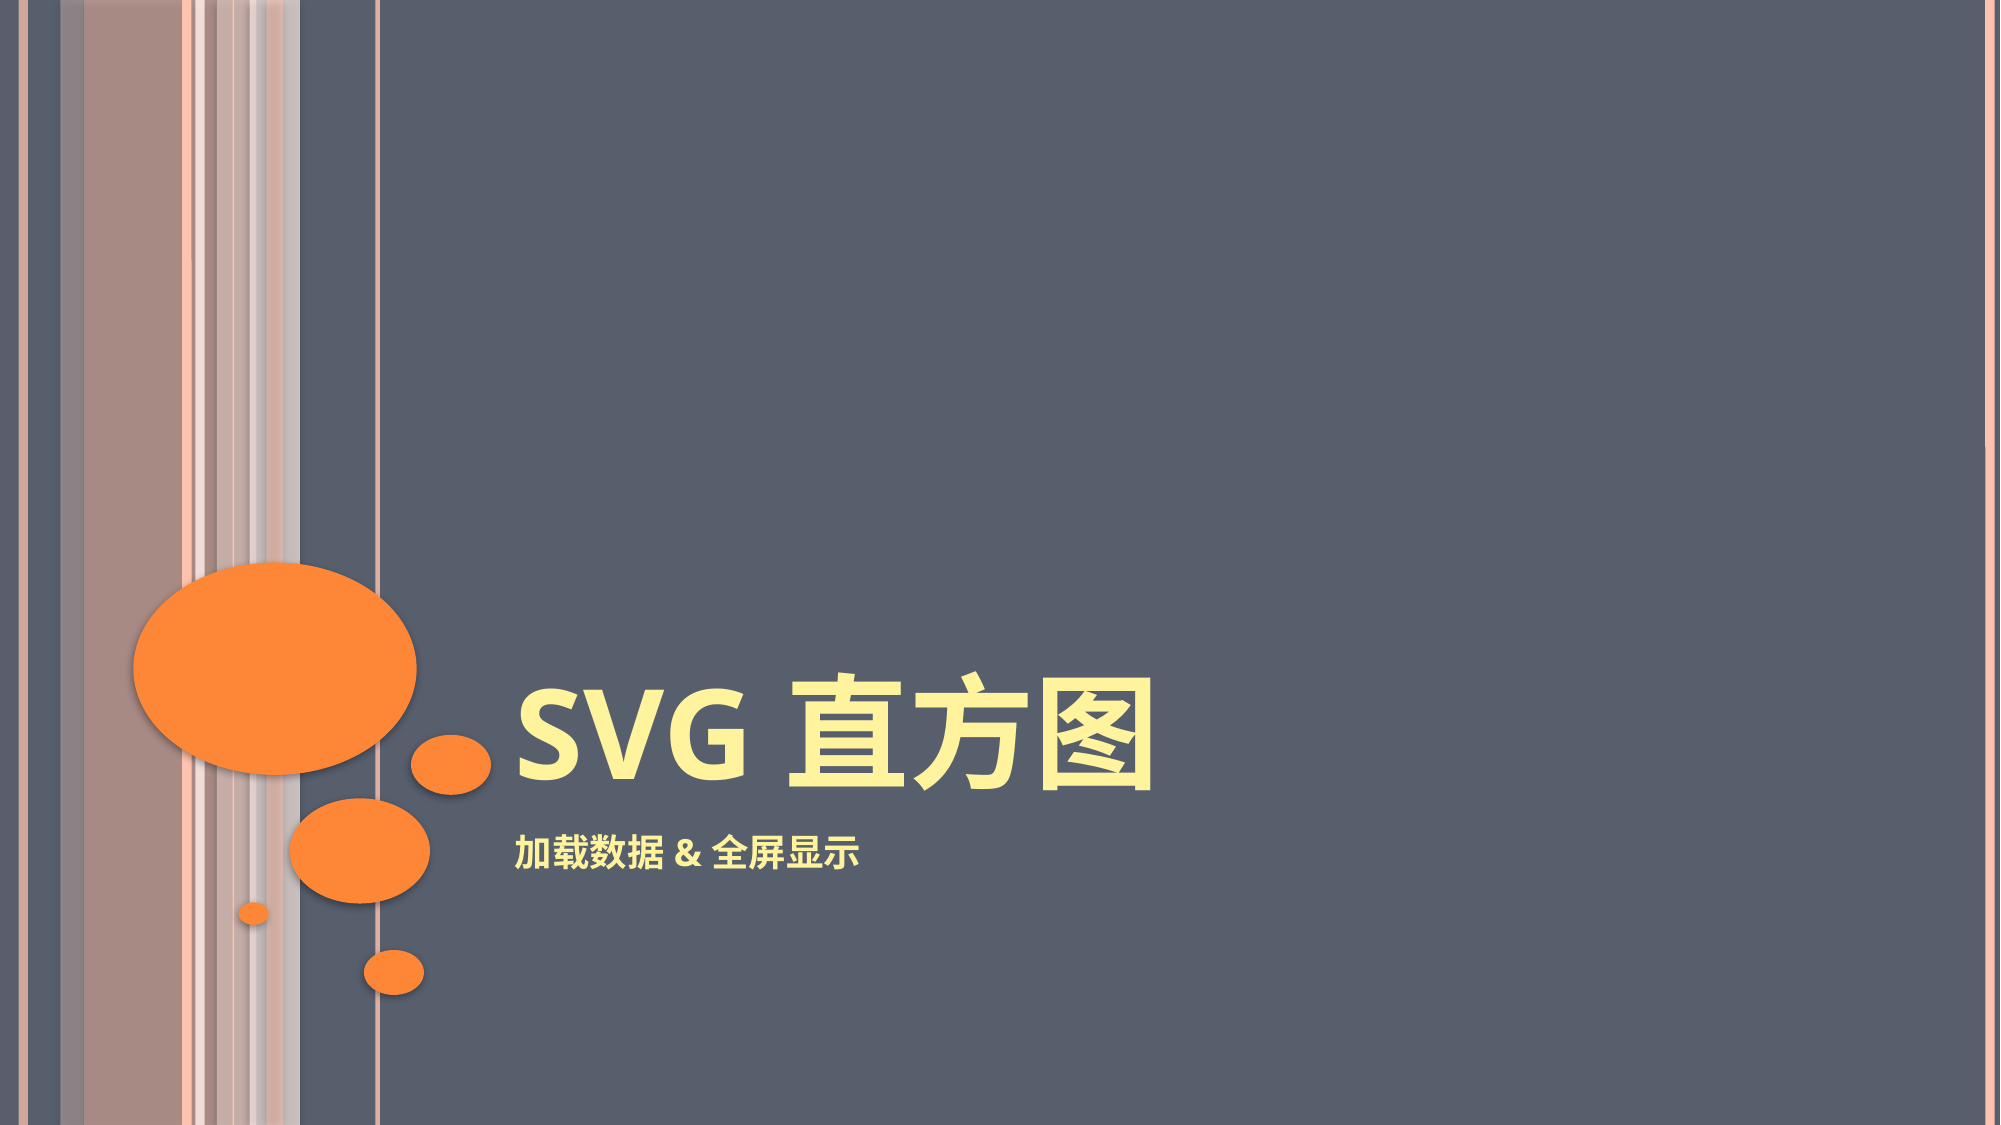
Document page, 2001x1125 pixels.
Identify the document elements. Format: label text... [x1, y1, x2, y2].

list 加载数据&全屏显示 [500, 821, 1850, 1047]
title SVG直方图 [500, 474, 1850, 812]
